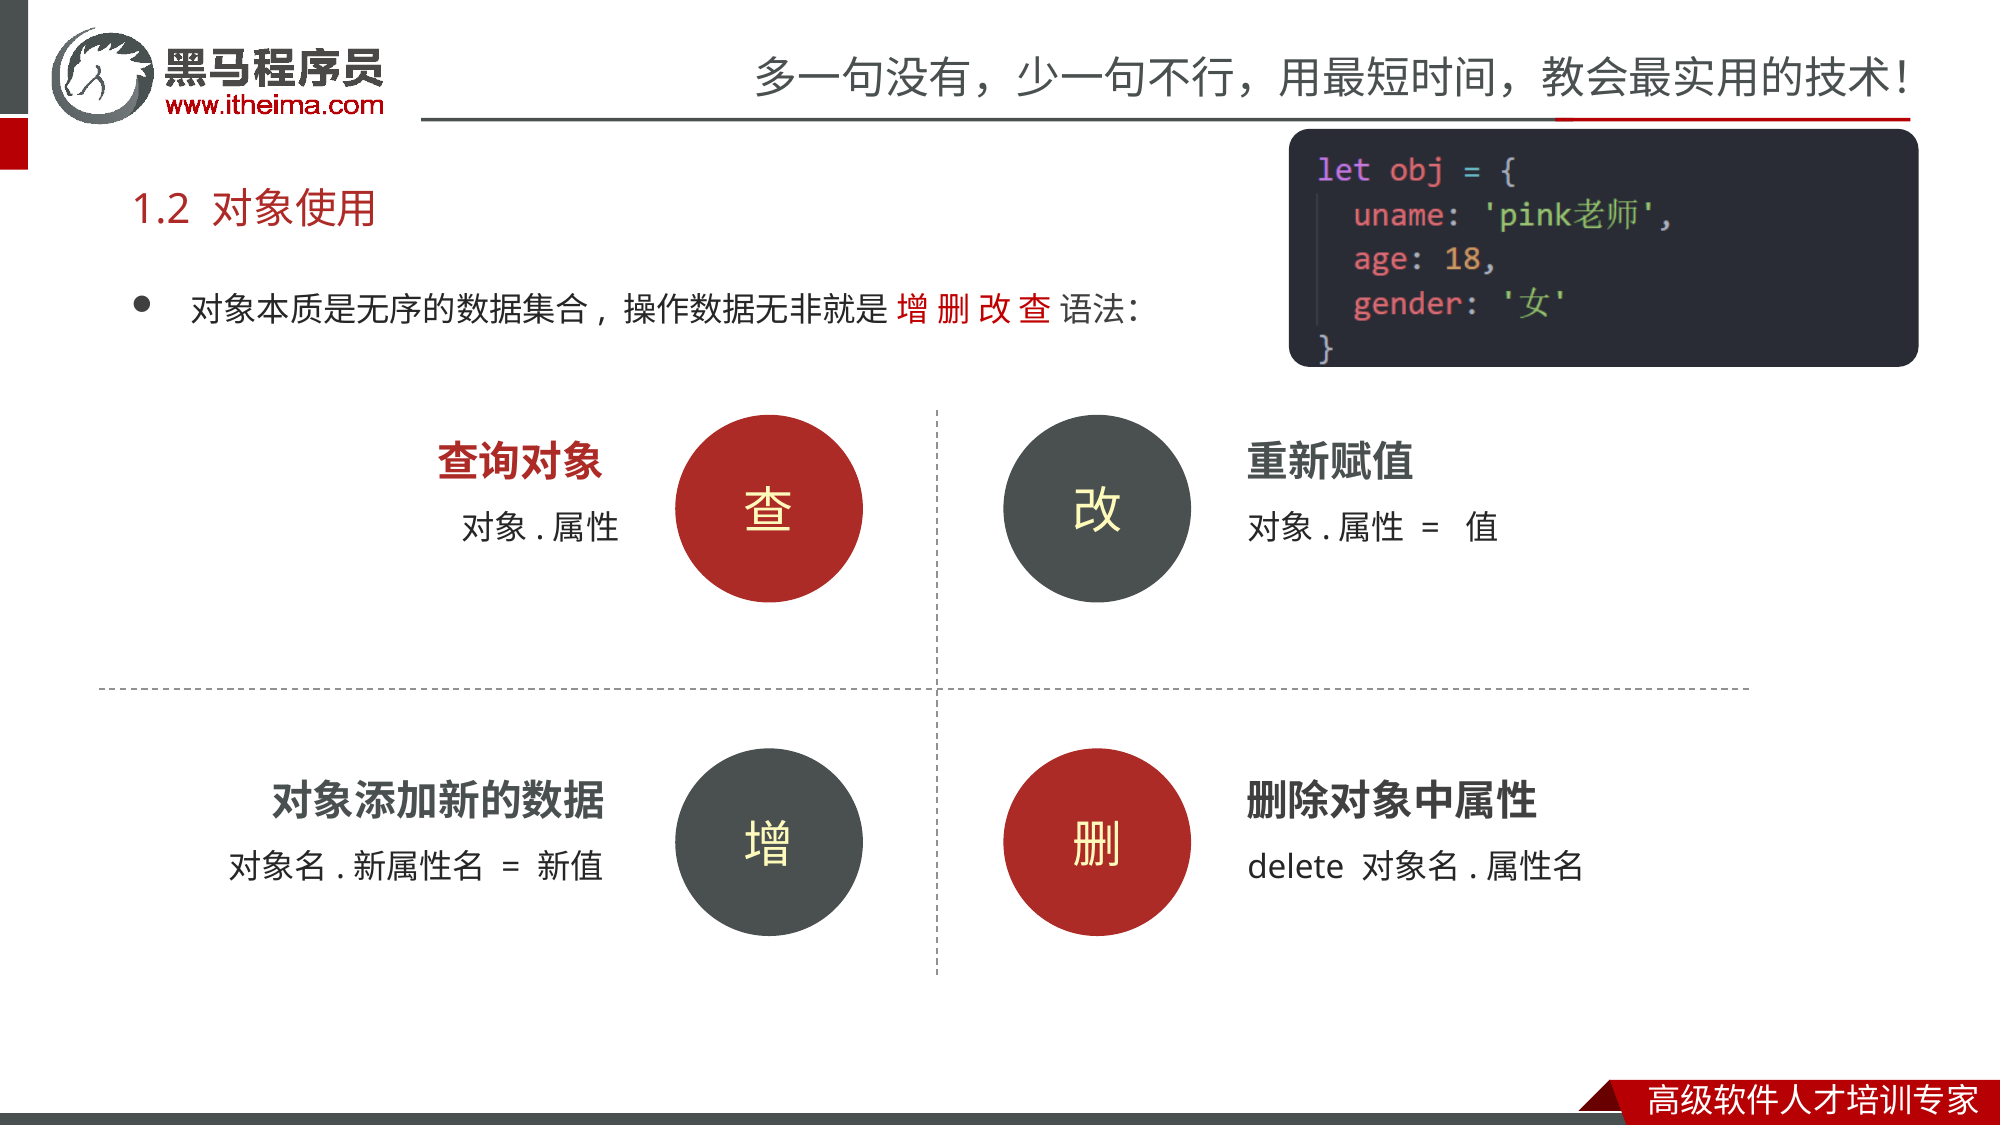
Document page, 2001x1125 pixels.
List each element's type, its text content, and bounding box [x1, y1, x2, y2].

text_box 查询对象 [422, 410, 619, 486]
picture [50, 26, 384, 125]
list 对象本质是无序的数据集合, 操作数据无非就是 增 删 改 查 语法： [116, 261, 1876, 1008]
text_box 对象添加新的数据 [256, 748, 620, 824]
text_box 增 [673, 746, 866, 939]
text_box 重新赋值 [1232, 410, 1429, 486]
title 1.2 对象使用 [116, 164, 1283, 250]
text_box 对象.属性 = 值 [1232, 487, 1753, 554]
text_box 对象.属性 [113, 487, 634, 554]
text_box 删 [1001, 746, 1194, 939]
text_box 删除对象中属性 [1231, 748, 1554, 824]
text_box 查 [673, 412, 866, 605]
picture [1288, 128, 1919, 368]
text_box delete 对象名.属性名 [1232, 825, 1888, 893]
text_box 改 [1001, 412, 1194, 605]
text_box 对象名.新属性名 = 新值 [98, 825, 619, 893]
